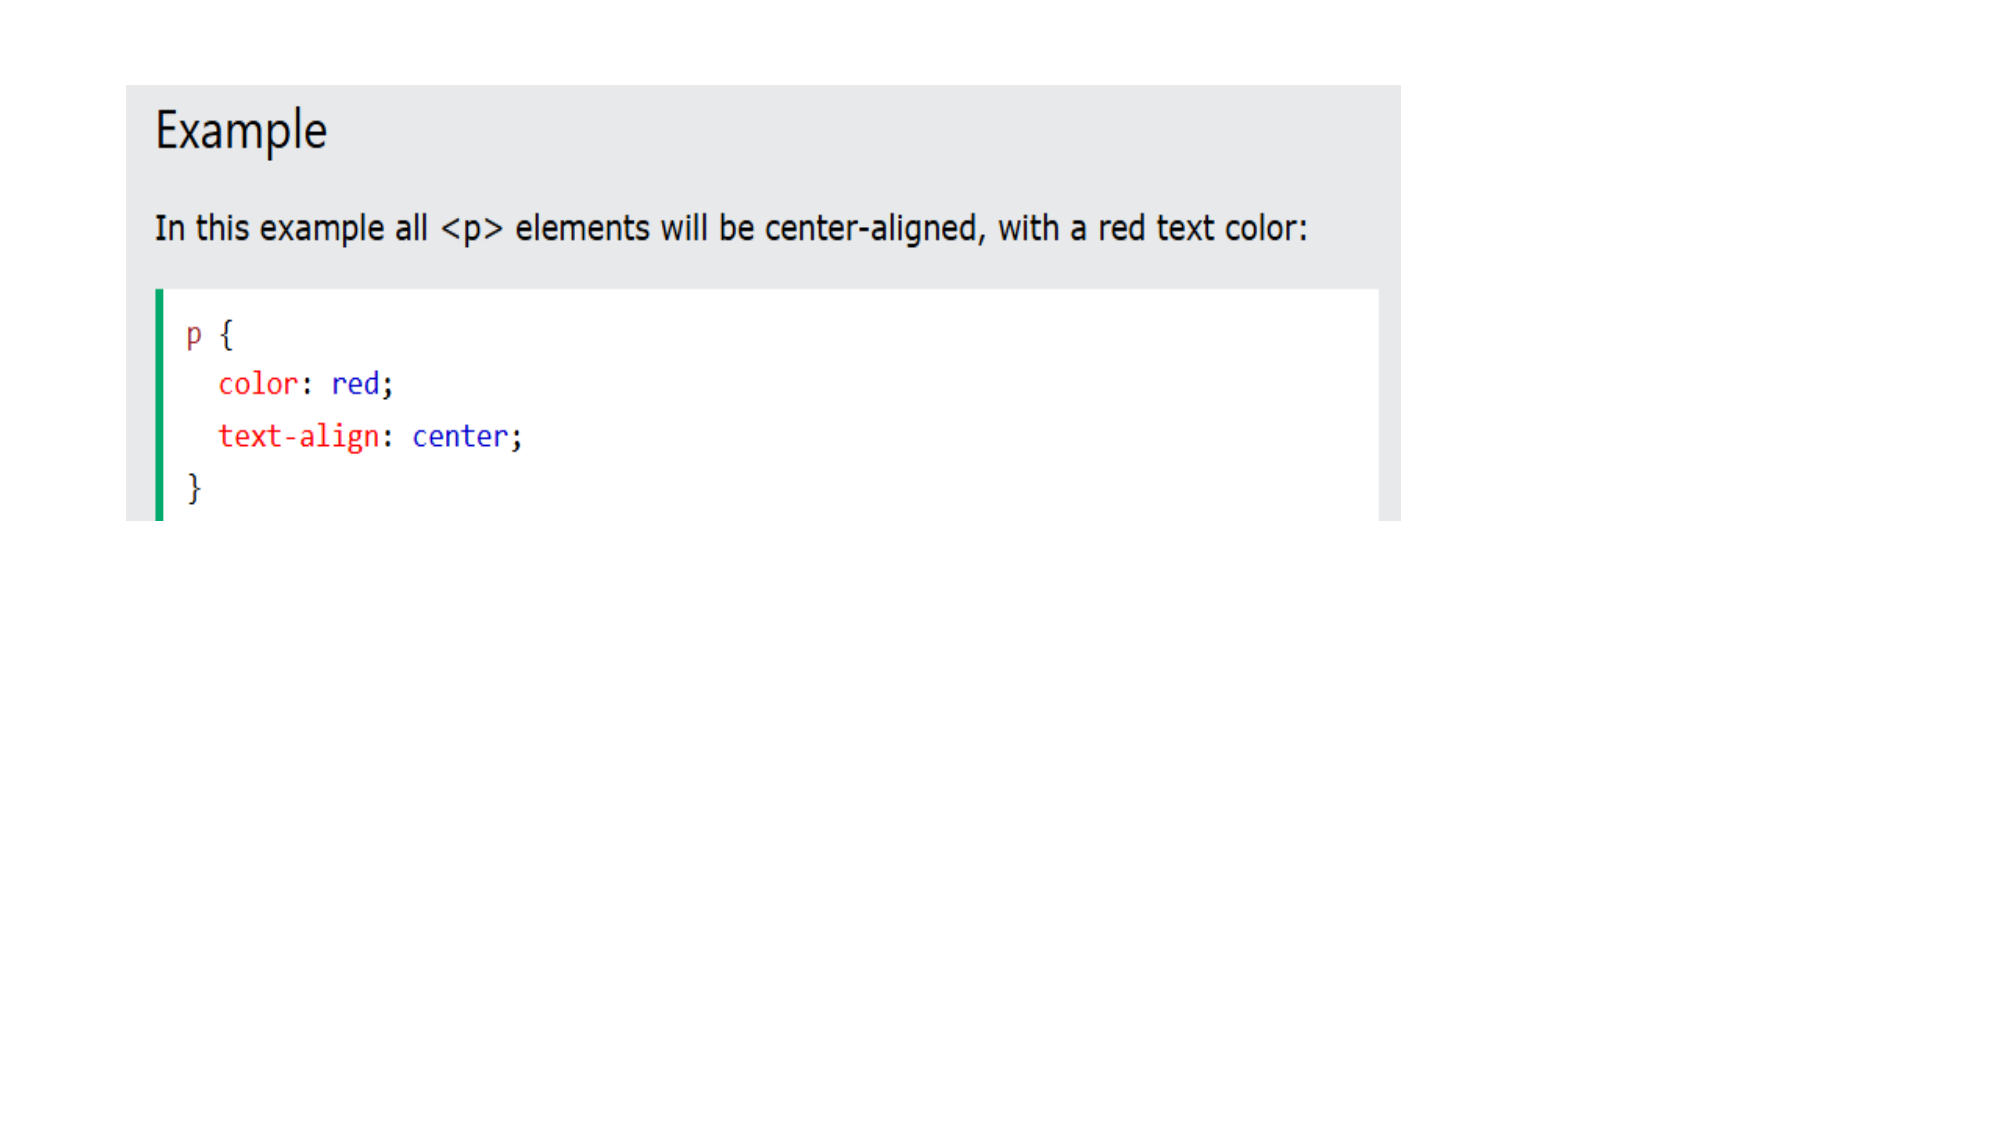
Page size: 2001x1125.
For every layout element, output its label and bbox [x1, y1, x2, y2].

picture [126, 85, 1401, 521]
